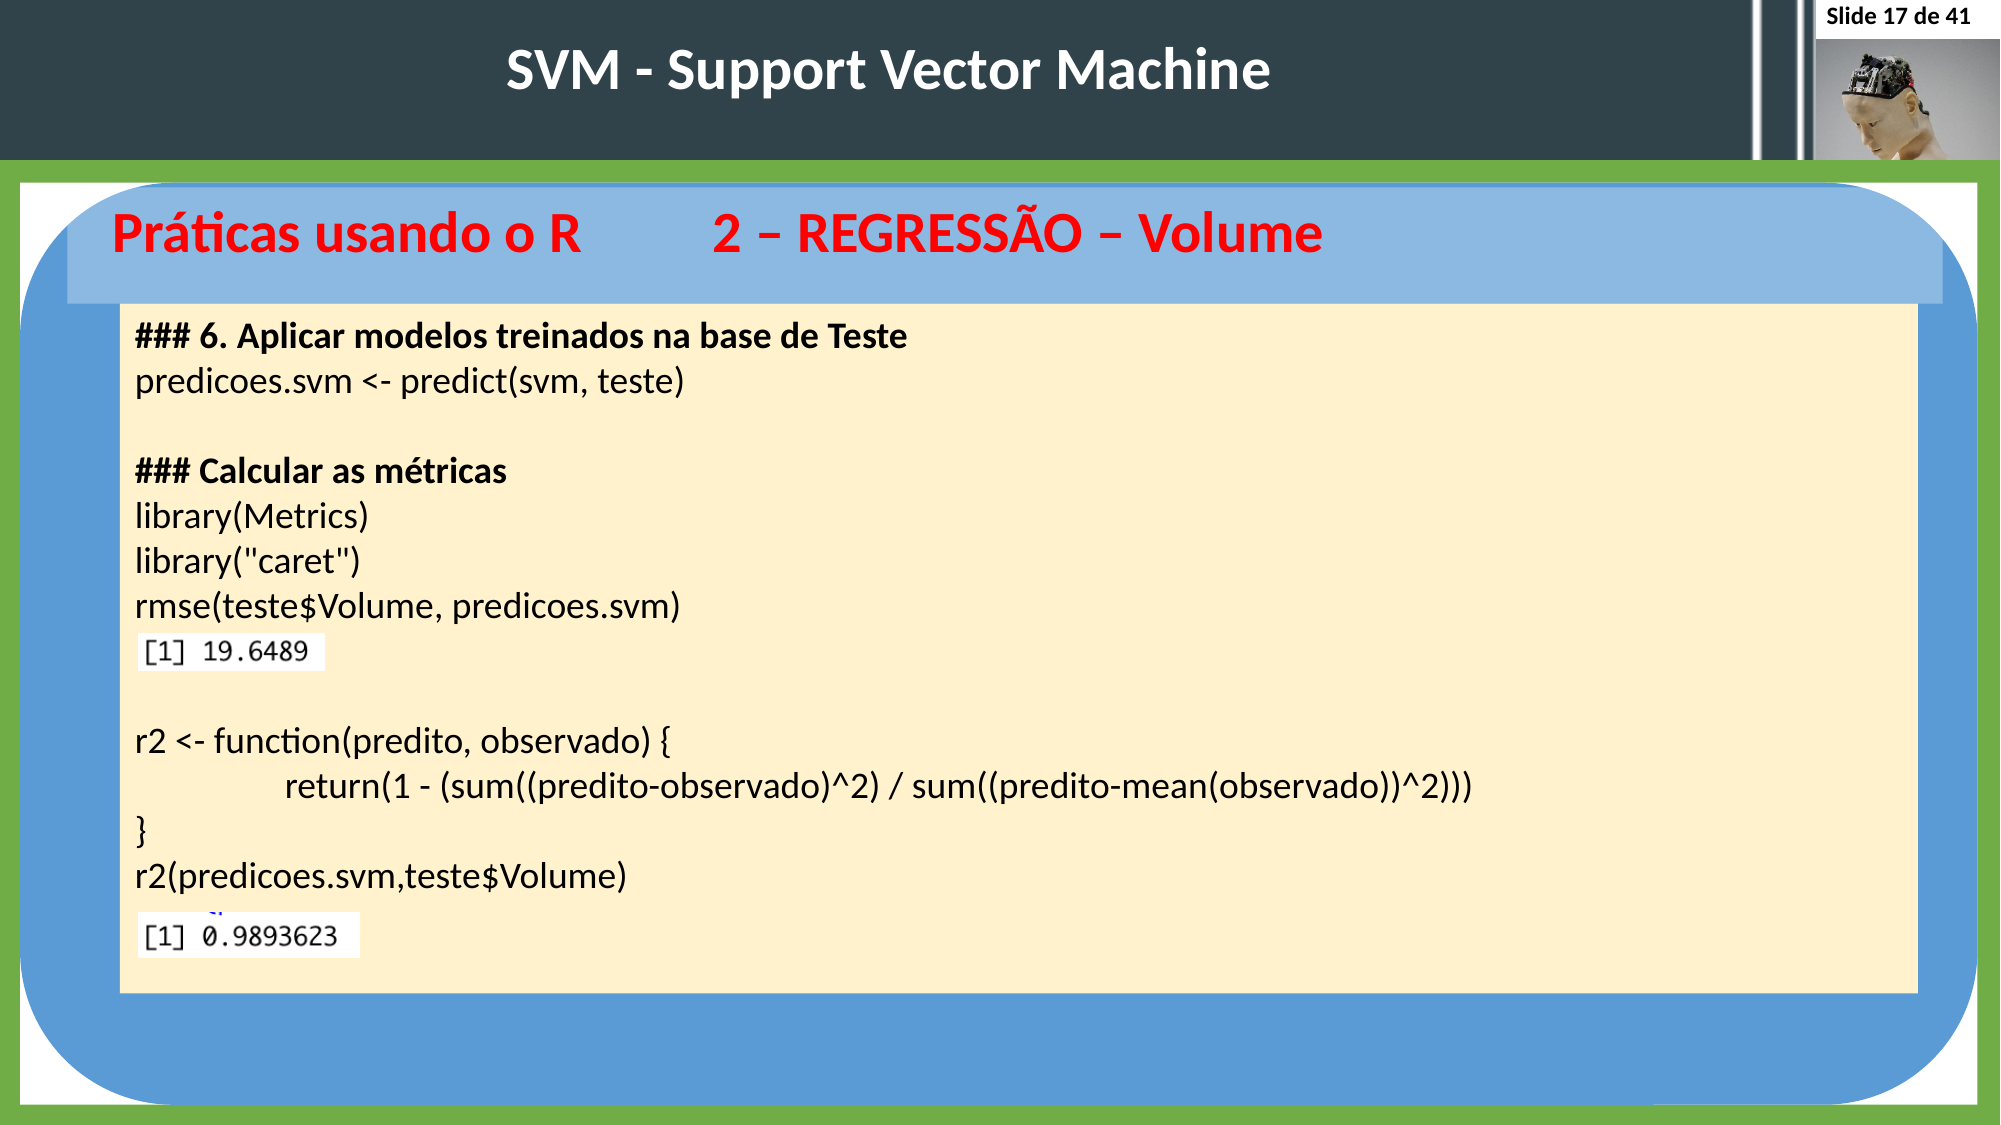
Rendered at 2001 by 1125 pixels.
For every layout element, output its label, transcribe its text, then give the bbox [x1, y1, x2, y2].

text_box [133, 181, 1864, 187]
text_box [19, 969, 157, 1106]
text_box [0, 159, 2000, 1125]
text_box [1840, 973, 1978, 1106]
list Práticas usando o R 2 – REGRESSÃO – Volume [67, 187, 1943, 304]
text_box [19, 182, 153, 319]
text_box ### 6. Aplicar modelos treinados na base de Teste predicoes.svm <- predict(svm, teste) ### Calcular as métricas library(Metrics) library("caret") rmse(teste$Volume, predicoes.svm) r2 <- function(predito, observado) { return(1 - (sum((predito-observado)^2) / sum((predito-mean(observado))^2))) } r2(predicoes.svm,teste$Volume) [119, 303, 1918, 994]
text_box [1844, 182, 1978, 315]
picture [0, 0, 2000, 161]
picture [138, 633, 325, 671]
text_box [19, 224, 1979, 1106]
picture [138, 912, 360, 959]
